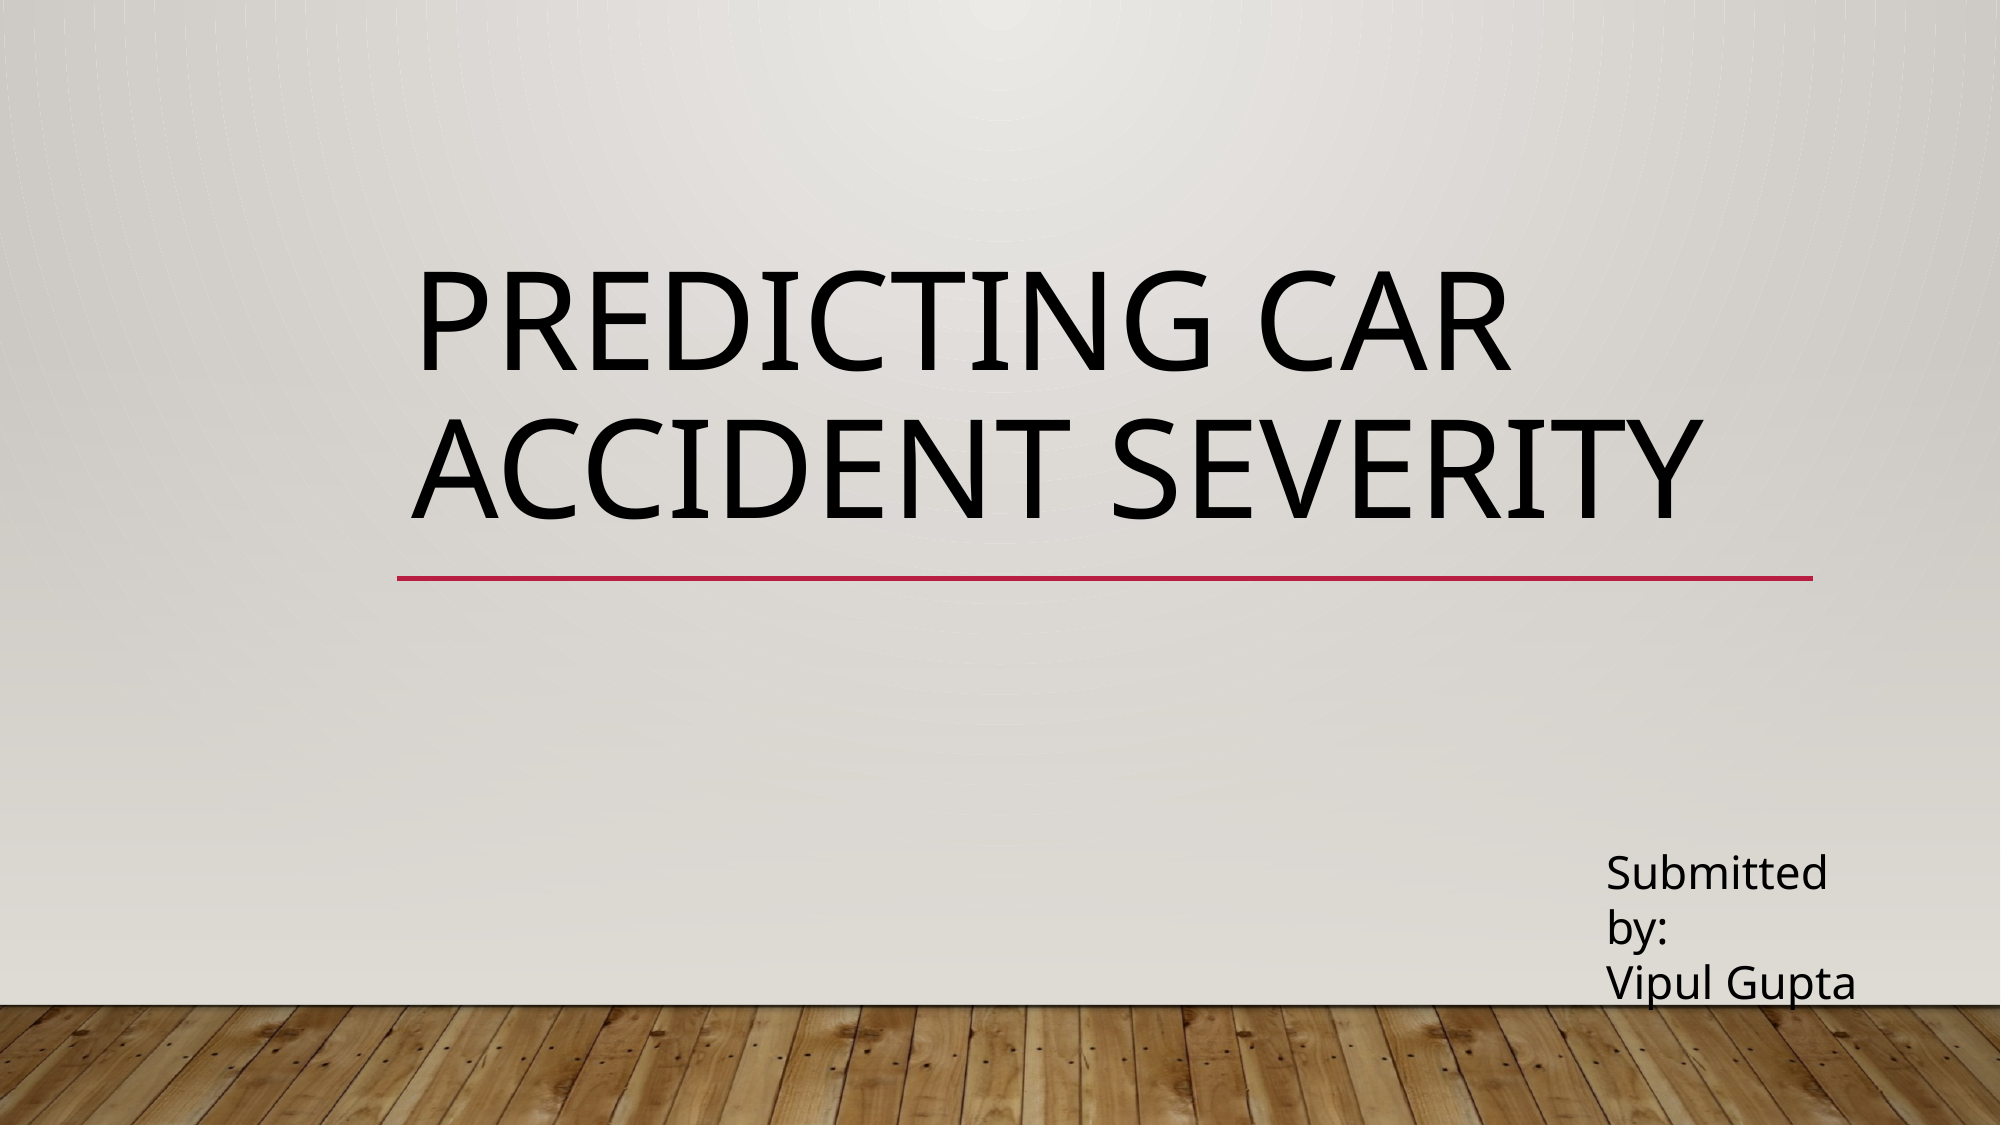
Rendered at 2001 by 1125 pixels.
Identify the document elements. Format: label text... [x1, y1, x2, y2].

title Predicting Car Accident Severity [396, 131, 1814, 549]
picture [0, 1005, 2000, 1125]
text_box Submitted by: Vipul Gupta [1591, 836, 1906, 1016]
